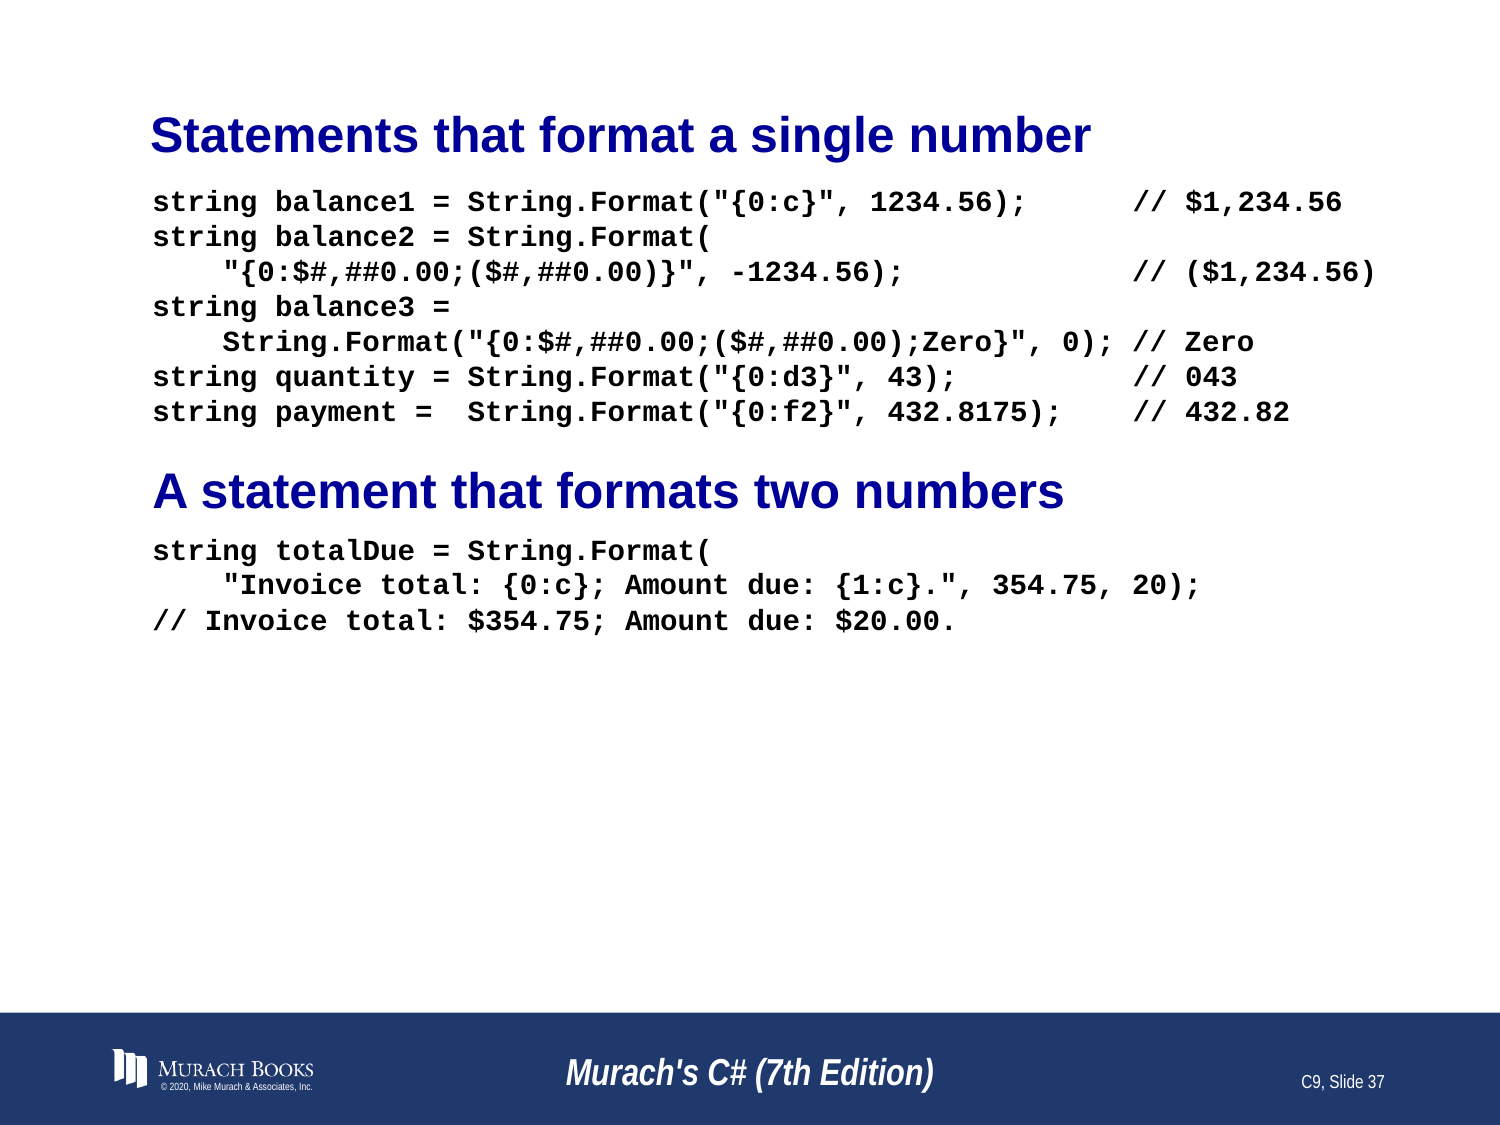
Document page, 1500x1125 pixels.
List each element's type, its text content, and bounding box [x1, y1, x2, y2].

footer © 2020, Mike Murach & Associates, Inc. [12, 1025, 463, 1100]
slide_number Murach's C# (7th Edition) [463, 1025, 1050, 1100]
list string balance1 = String.Format("{0:c}", 1234.56); // $1,234.56 string balance2 = String.Format( "{0:$#,##0.00;($#,##0.00)}", -1234.56); // ($1,234.56) string balance3 = String.Format("{0:$#,##0.00;($#,##0.00);Zero}", 0); // Zero string quantity = String.Format("{0:d3}", 43); // 043 string payment = String.Format("{0:f2}", 432.8175); // 432.82 A statement that formats two numbers string totalDue = String.Format( "Invoice total: {0:c}; Amount due: {1:c}.", 354.75, 20); // Invoice total: $354.75; Amount due: $20.00. [137, 174, 1400, 975]
slide_number C9, Slide 37 [1087, 1025, 1400, 1100]
title Statements that format a single number [150, 102, 1350, 164]
